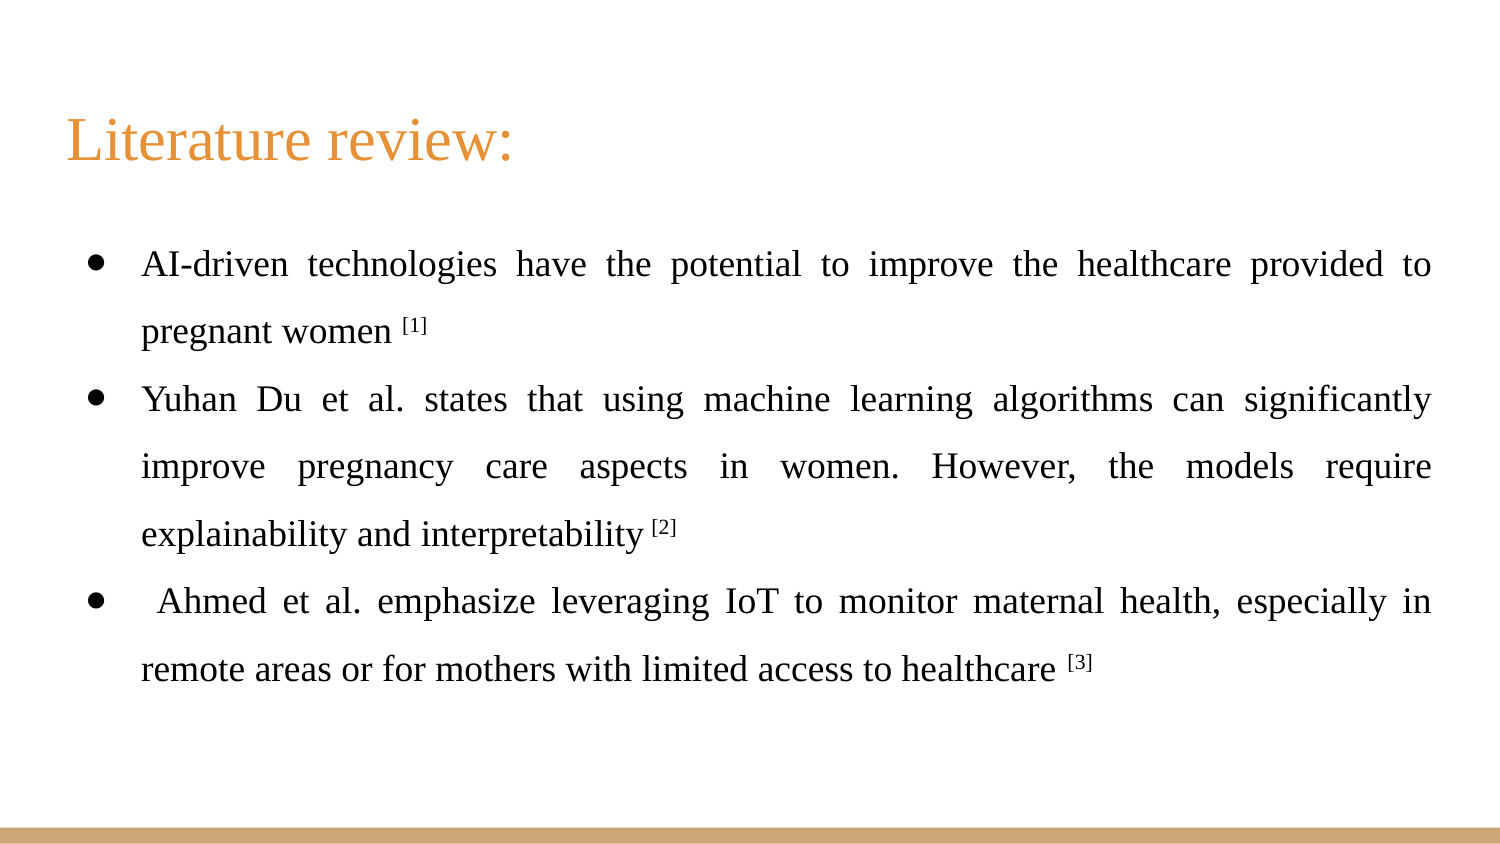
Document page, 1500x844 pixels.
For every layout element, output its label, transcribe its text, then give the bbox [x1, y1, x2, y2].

list AI-driven technologies have the potential to improve the healthcare provided to pregnant women [1] Yuhan Du et al. states that using machine learning algorithms can significantly improve pregnancy care aspects in women. However, the models require explainability and interpretability [2] Ahmed et al. emphasize leveraging IoT to monitor maternal health, especially in remote areas or for mothers with limited access to healthcare [3] [51, 200, 1449, 752]
title Literature review: [51, 51, 1449, 189]
